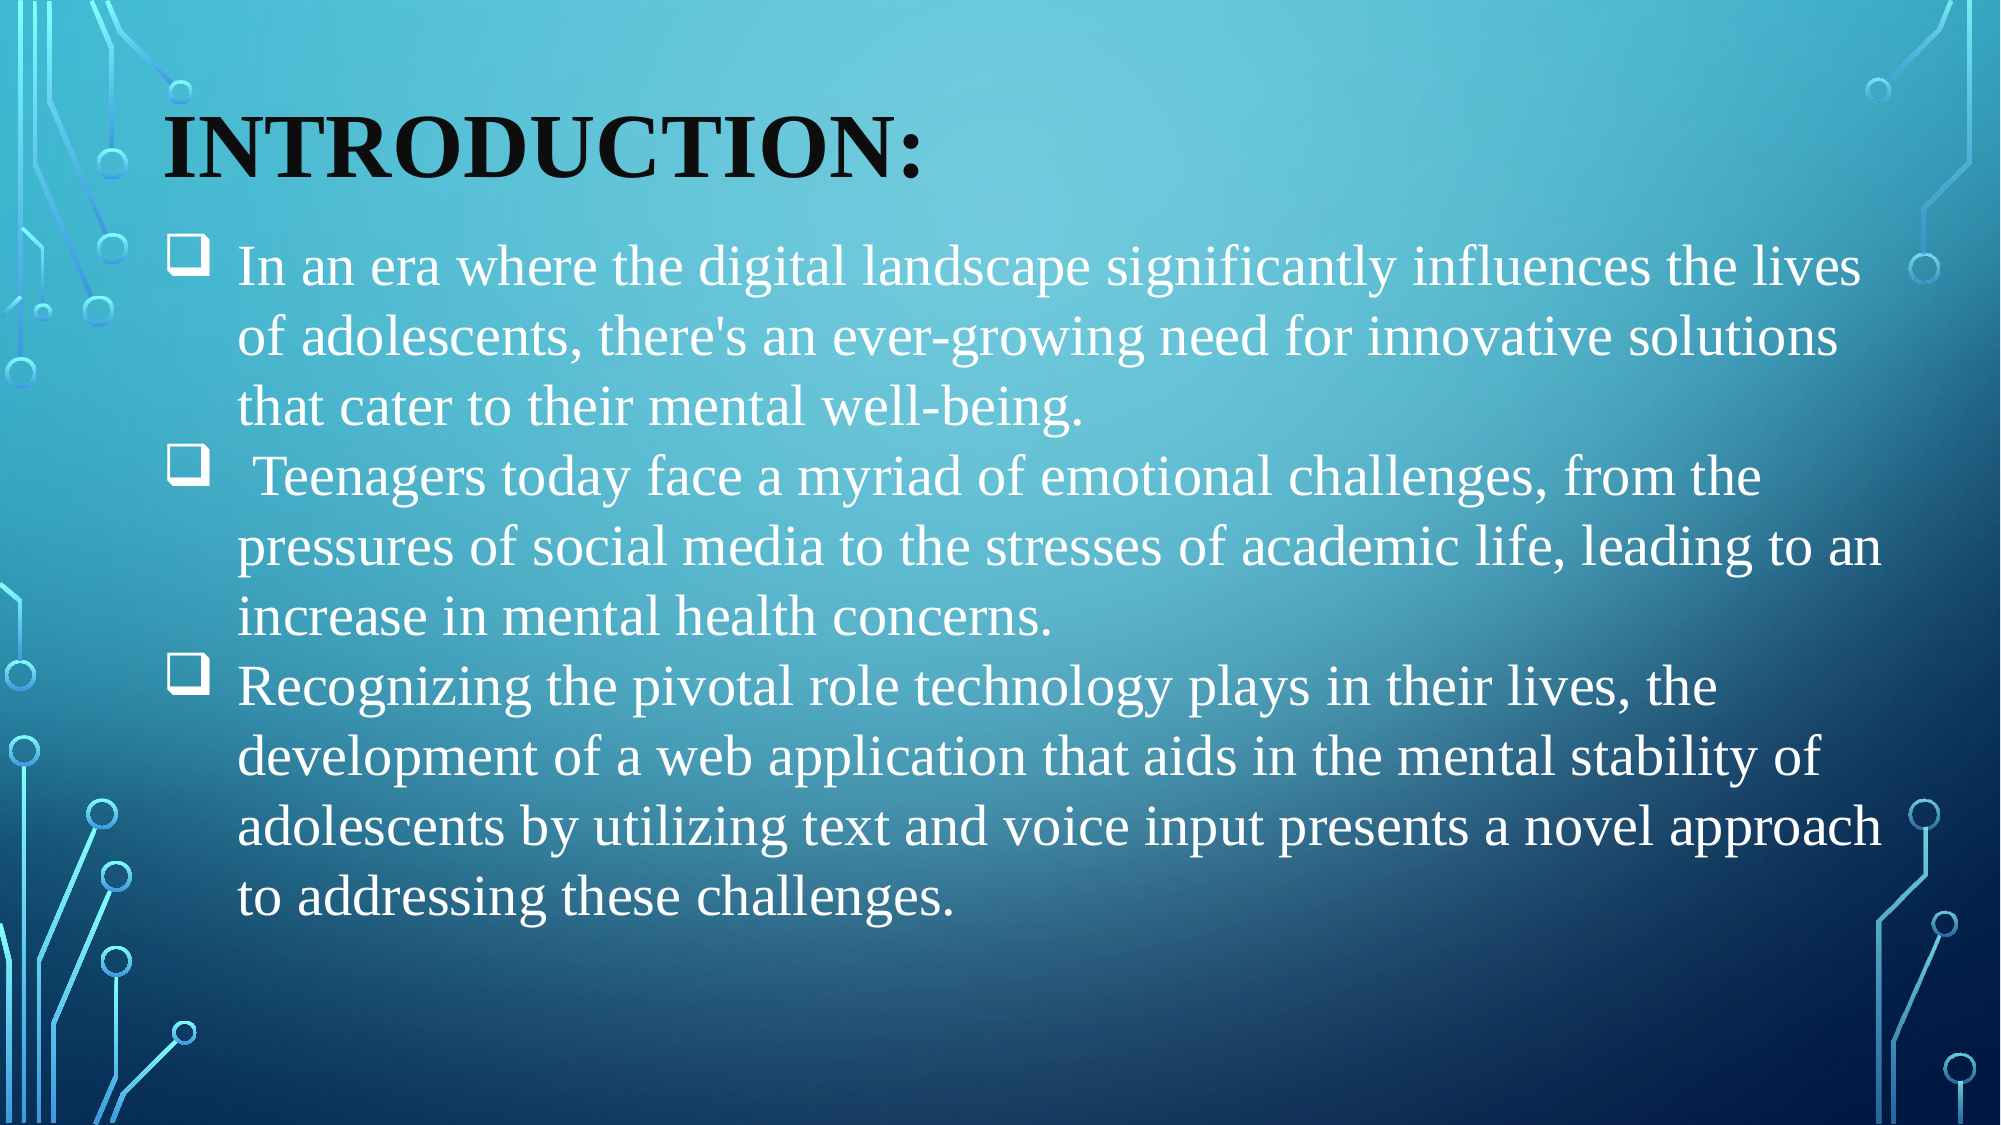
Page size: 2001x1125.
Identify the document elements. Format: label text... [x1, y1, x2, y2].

text_box INTRODUCTION: [147, 78, 1606, 204]
text_box In an era where the digital landscape significantly influences the lives of adolescents, there's an ever-growing need for innovative solutions that cater to their mental well-being. Teenagers today face a myriad of emotional challenges, from the pressures of social media to the stresses of academic life, leading to an increase in mental health concerns. Recognizing the pivotal role technology plays in their lives, the development of a web application that aids in the mental stability of adolescents by utilizing text and voice input presents a novel approach to addressing these challenges. [147, 219, 1927, 1005]
